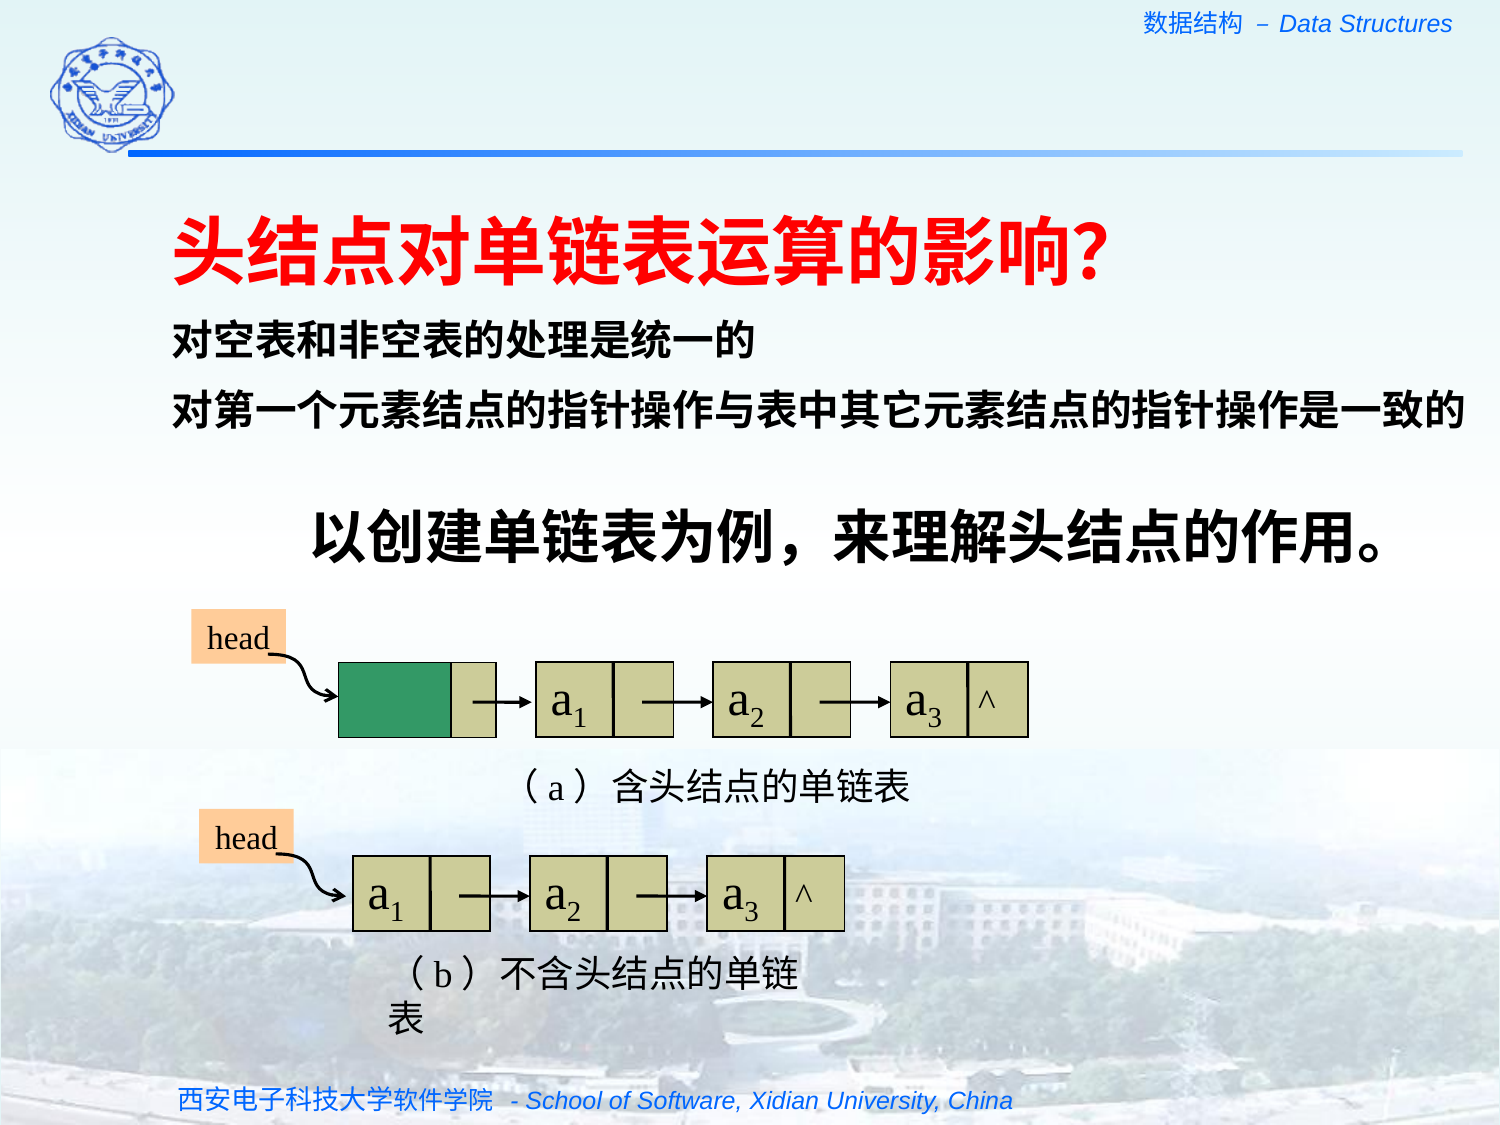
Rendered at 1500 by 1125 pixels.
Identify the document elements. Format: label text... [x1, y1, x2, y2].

picture [1, 749, 1499, 1125]
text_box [191, 608, 1029, 816]
text_box 头结点对单链表运算的影响？ 对空表和非空表的处理是统一的 对第一个元素结点的指针操作与表中其它元素结点的指针操作是一致的 [156, 160, 1481, 442]
picture [50, 37, 175, 153]
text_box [198, 808, 845, 1003]
text_box 以创建单链表为例，来理解头结点的作用。 [294, 478, 1436, 582]
